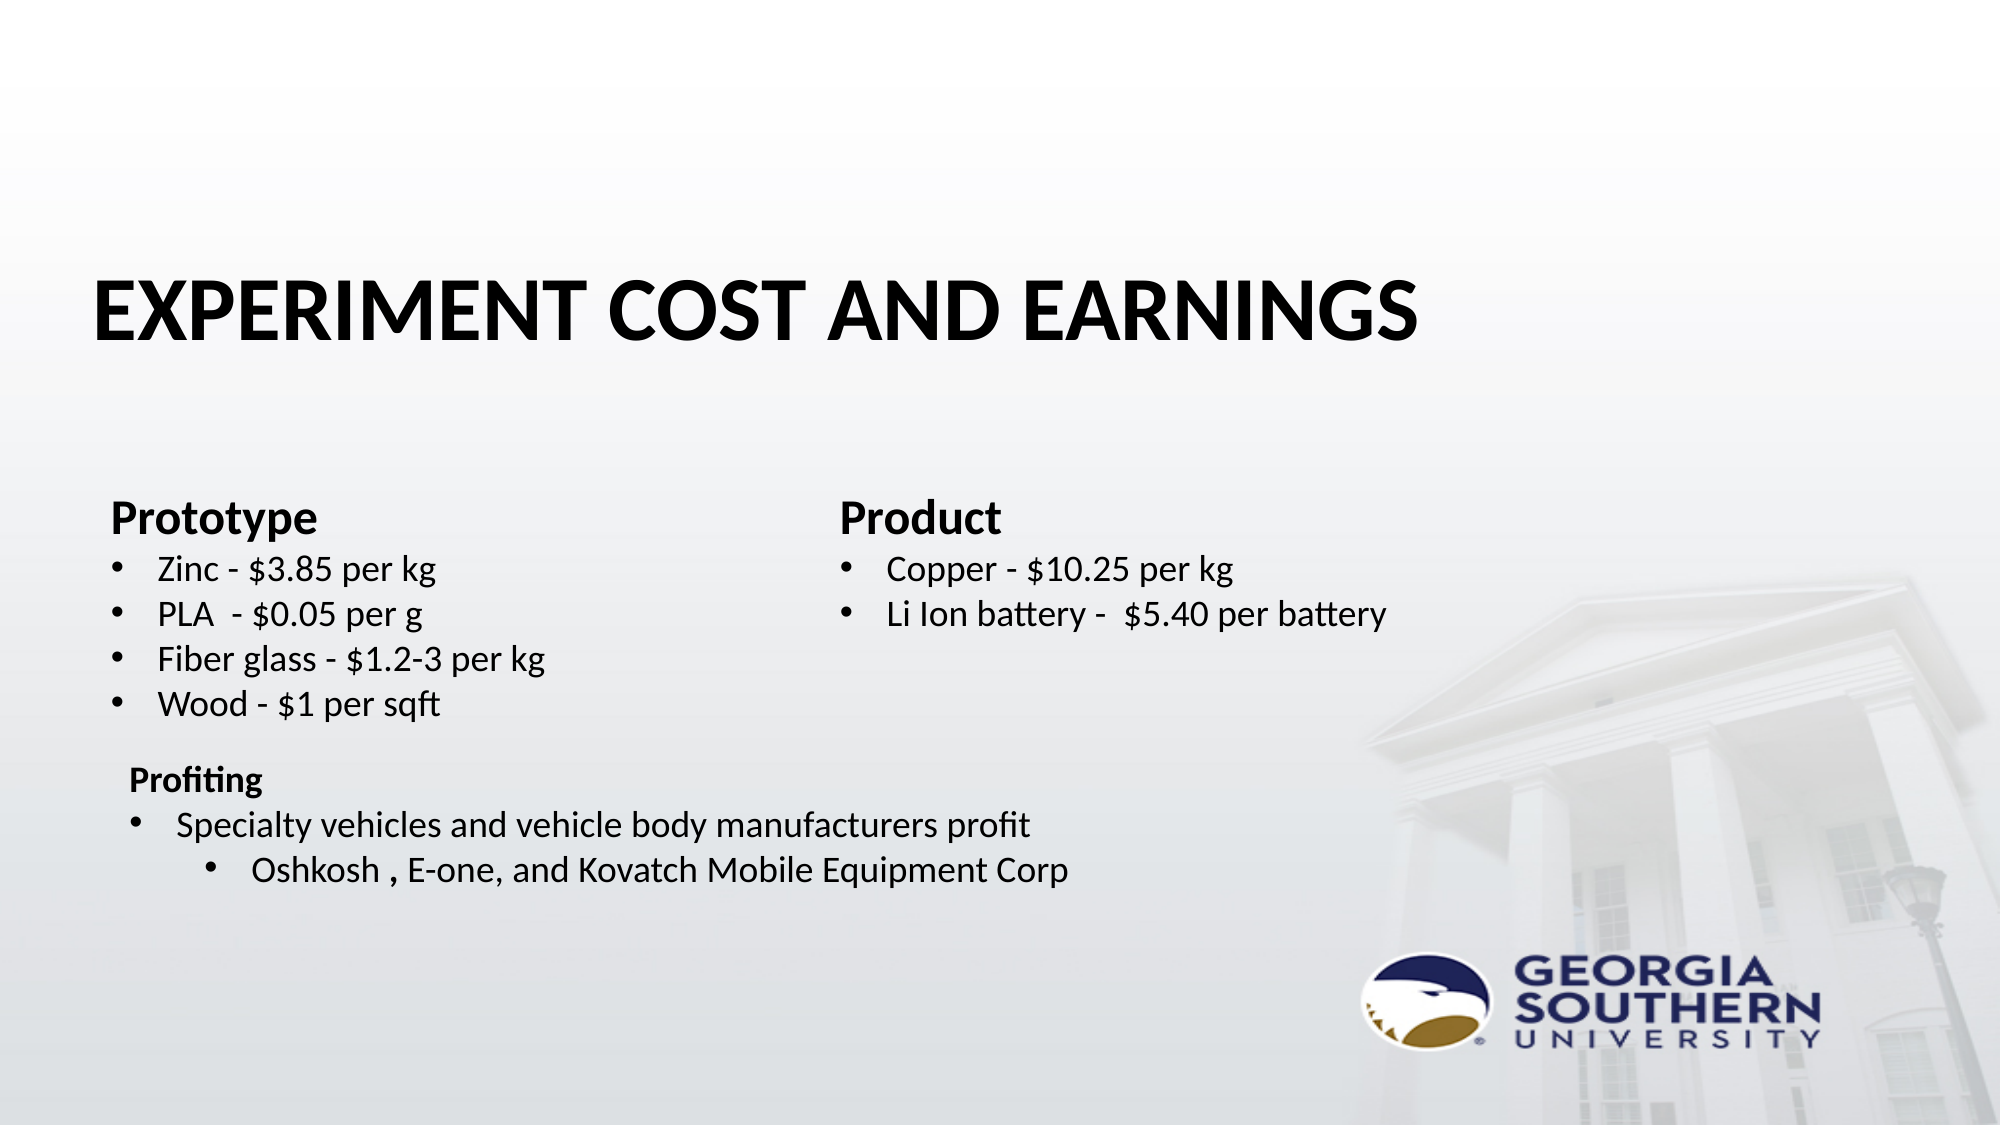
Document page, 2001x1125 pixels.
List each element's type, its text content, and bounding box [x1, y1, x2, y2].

picture [0, 0, 2000, 1125]
title Experiment cost and earnings [77, 241, 1778, 466]
text_box Profiting Specialty vehicles and vehicle body manufacturers profit Oshkosh , E-one, and Kovatch Mobile Equipment Corp [114, 747, 1144, 942]
text_box Product Copper - $10.25 per kg Li Ion battery - $5.40 per battery [824, 476, 1458, 642]
text_box Prototype Zinc - $3.85 per kg PLA - $0.05 per g Fiber glass - $1.2-3 per kg Wood - $1 per sqft [96, 476, 729, 777]
